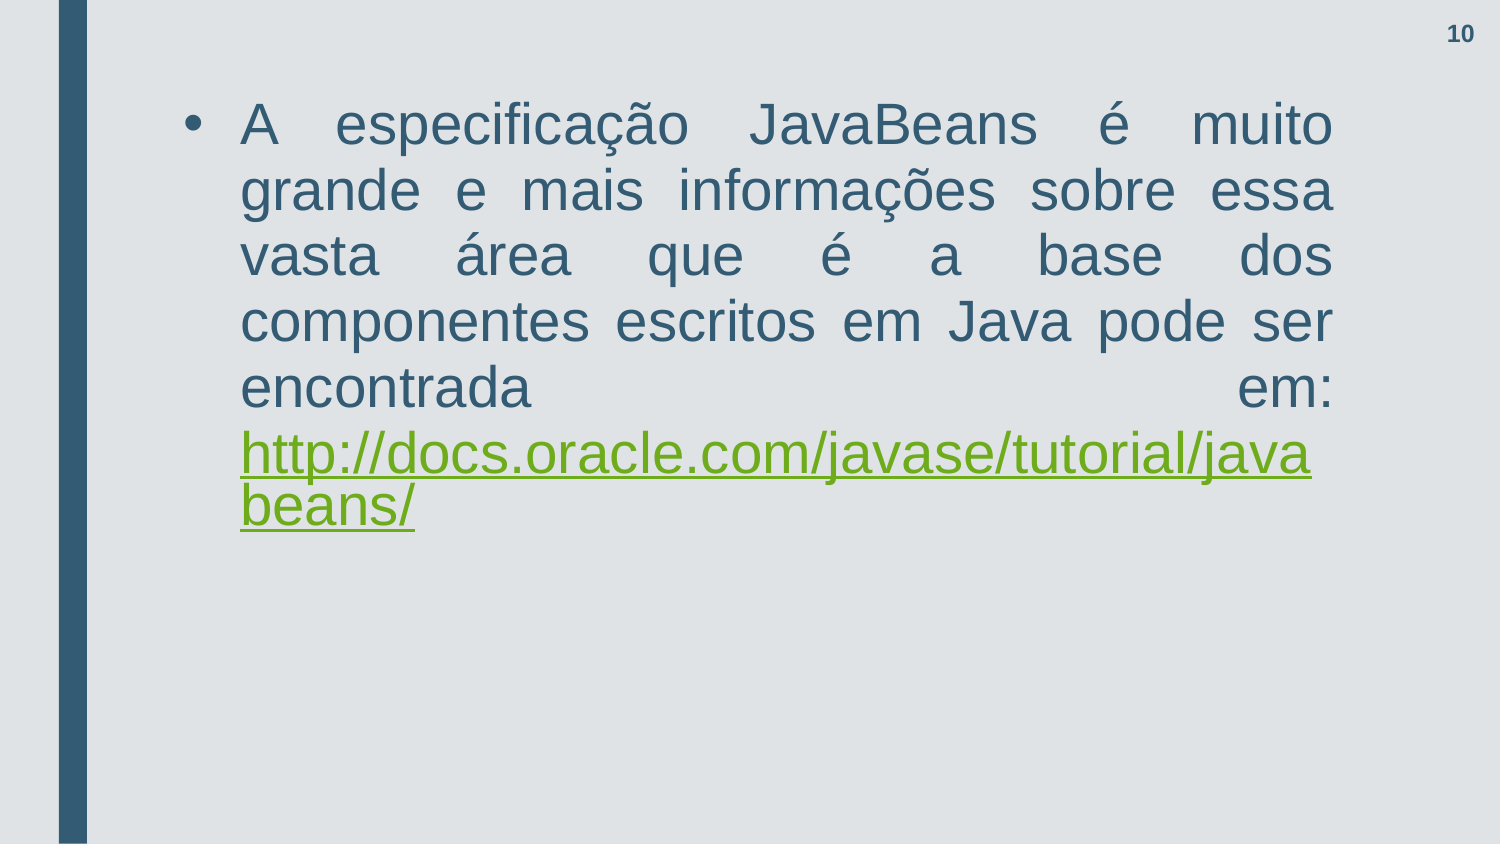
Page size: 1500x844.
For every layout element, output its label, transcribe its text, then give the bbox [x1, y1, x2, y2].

slide_number 10 [1293, 7, 1490, 58]
list A especificação JavaBeans é muito grande e mais informações sobre essa vasta área que é a base dos componentes escritos em Java pode ser encontrada em: http://docs.oracle.com/javase/tutorial/javabeans/ [168, 84, 1351, 789]
